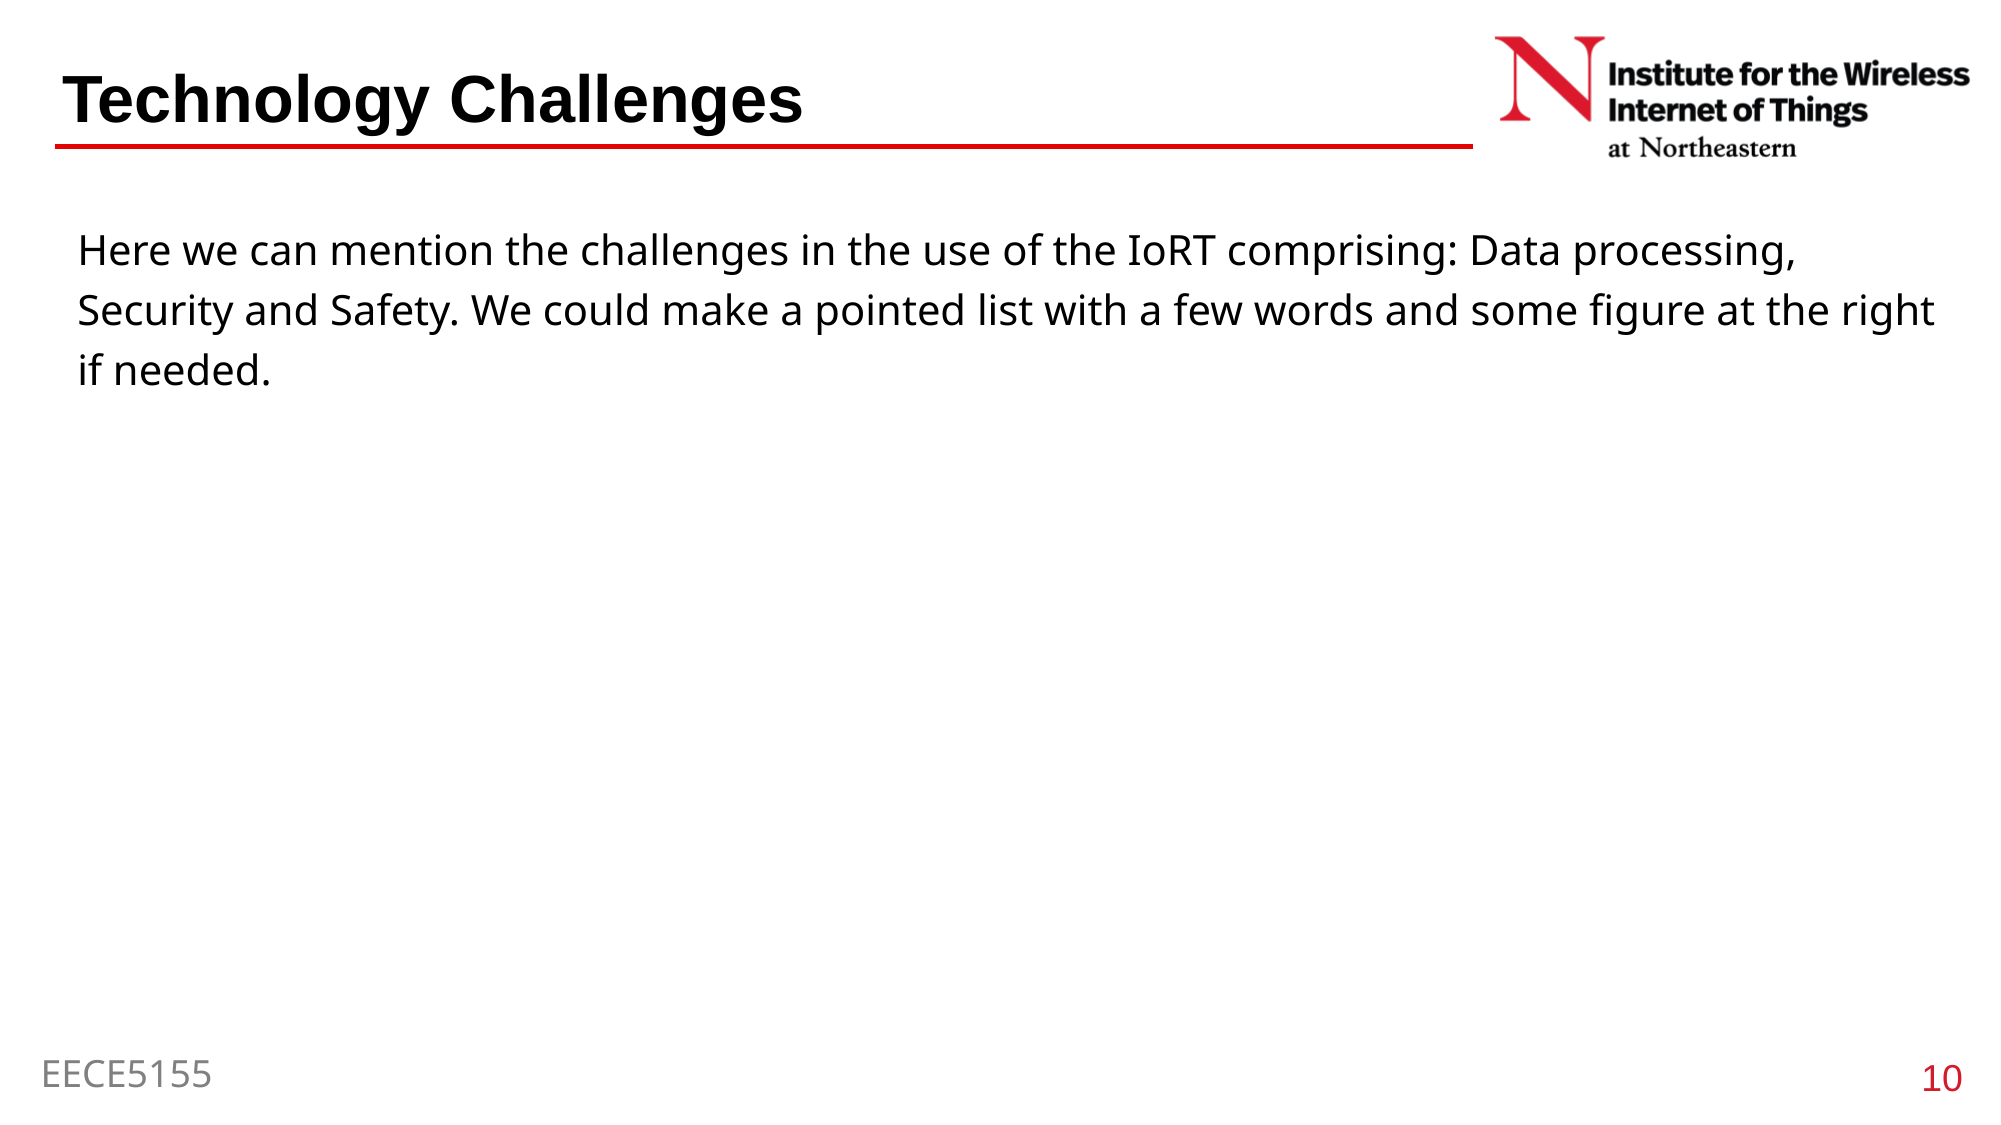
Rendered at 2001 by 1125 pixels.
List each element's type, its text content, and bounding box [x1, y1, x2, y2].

list Here we can mention the challenges in the use of the IoRT comprising: Data processing, Security and Safety. We could make a pointed list with a few words and some figure at the right if needed. [62, 206, 1956, 1008]
picture [1467, 0, 2001, 280]
title Technology Challenges [62, 51, 1443, 138]
slide_number 10 [1844, 1023, 1978, 1107]
footer EECE5155 [25, 1025, 1000, 1109]
